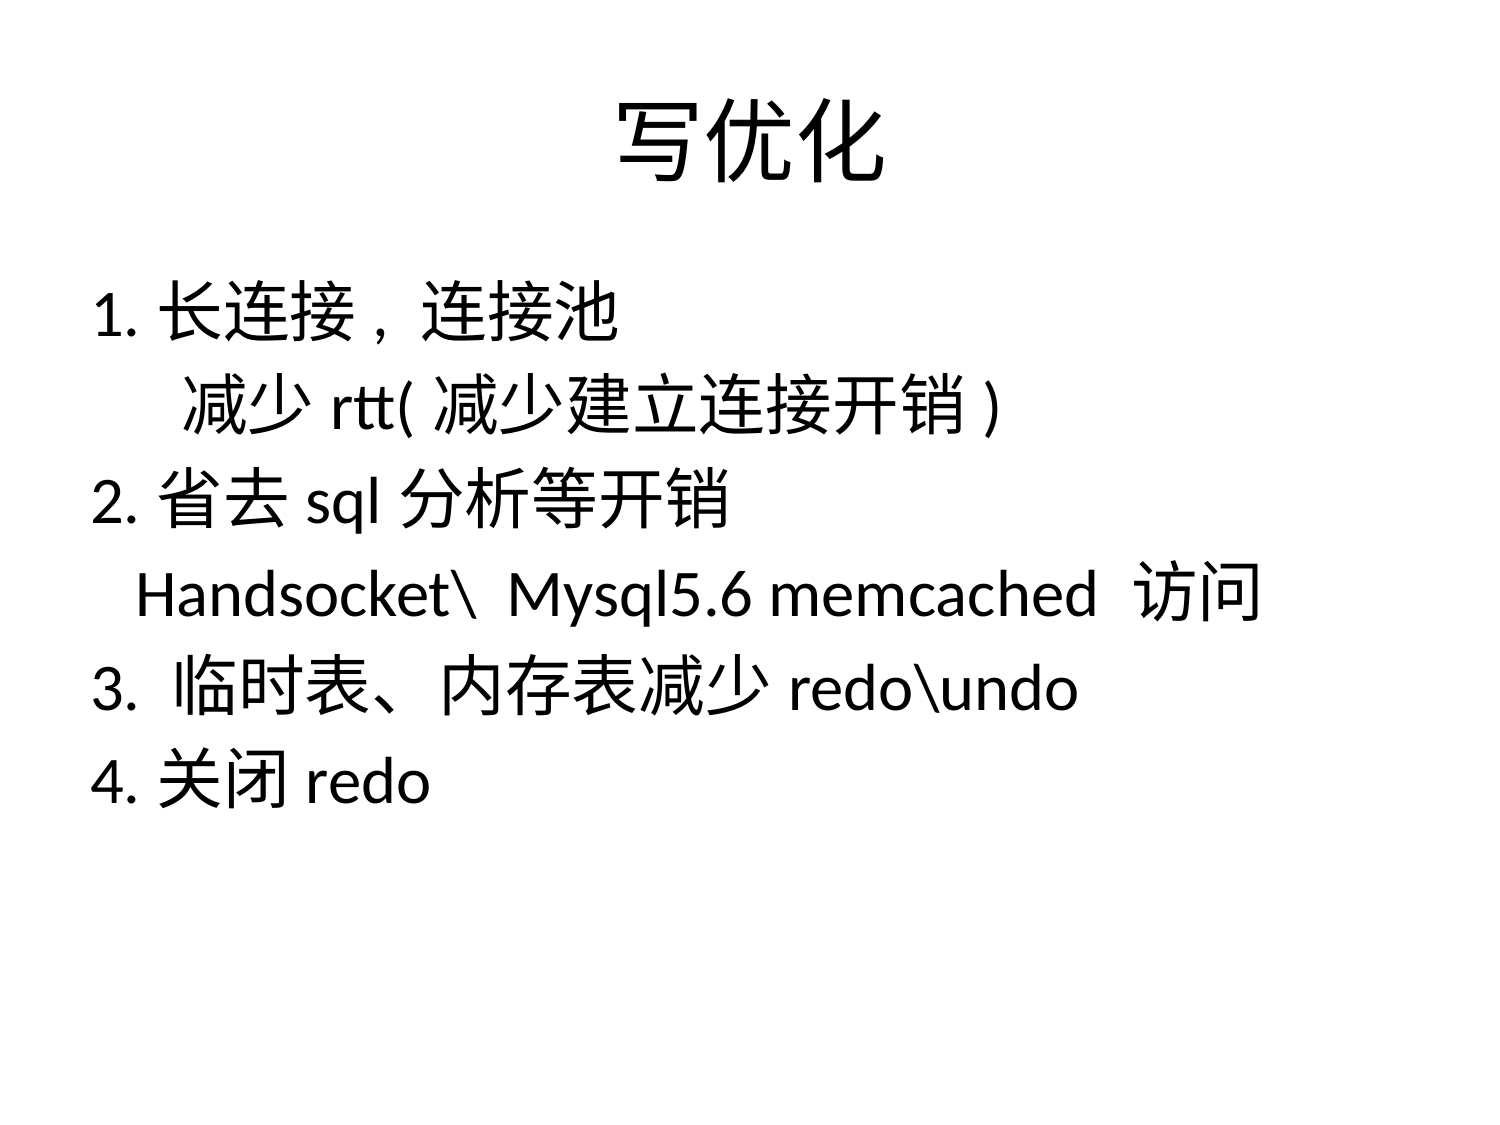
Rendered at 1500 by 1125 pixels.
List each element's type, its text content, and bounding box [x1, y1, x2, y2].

list 1.长连接, 连接池 减少rtt(减少建立连接开销) 2.省去sql分析等开销 Handsocket\ Mysql5.6 memcached 访问 3. 临时表、内存表减少redo\undo 4.关闭redo [75, 262, 1425, 1005]
title 写优化 [75, 45, 1425, 233]
